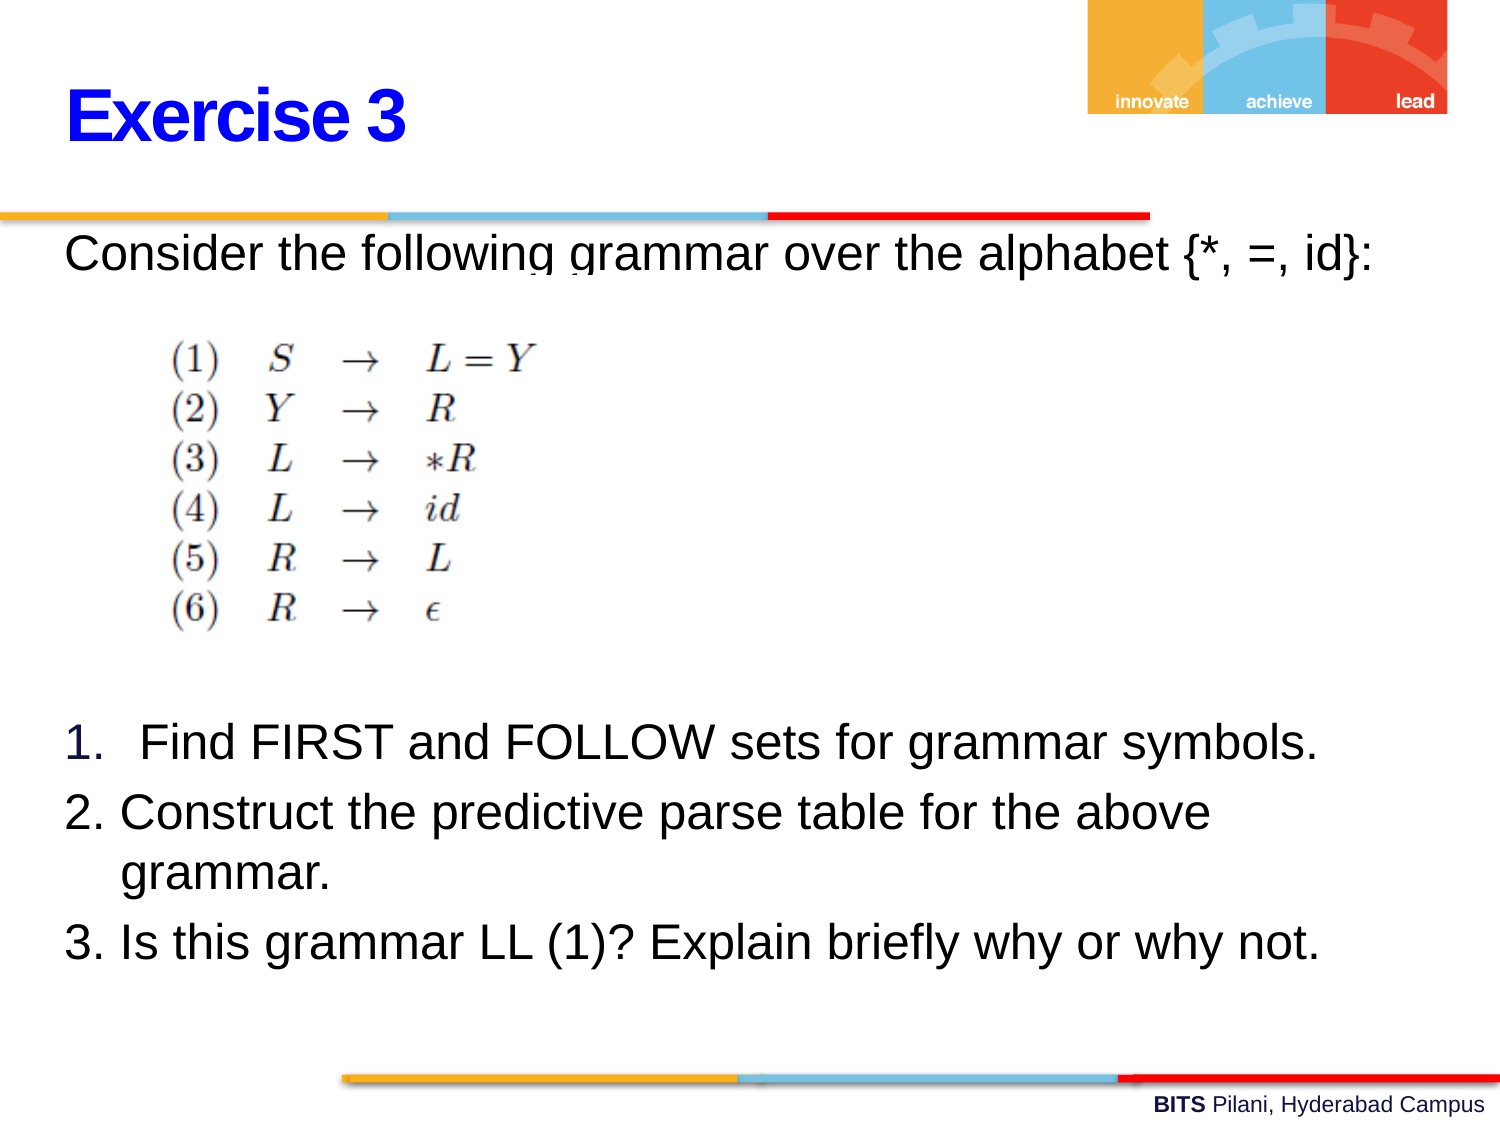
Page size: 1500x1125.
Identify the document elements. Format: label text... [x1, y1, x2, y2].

picture [1087, 0, 1448, 114]
picture [48, 274, 613, 658]
list Exercise 3 [50, 24, 1088, 213]
list Consider the following grammar over the alphabet {*, =, id}: Find FIRST and FOLLOW sets for grammar symbols. 2. Construct the predictive parse table for the above grammar. 3. Is this grammar LL (1)? Explain briefly why or why not. [49, 212, 1450, 1013]
